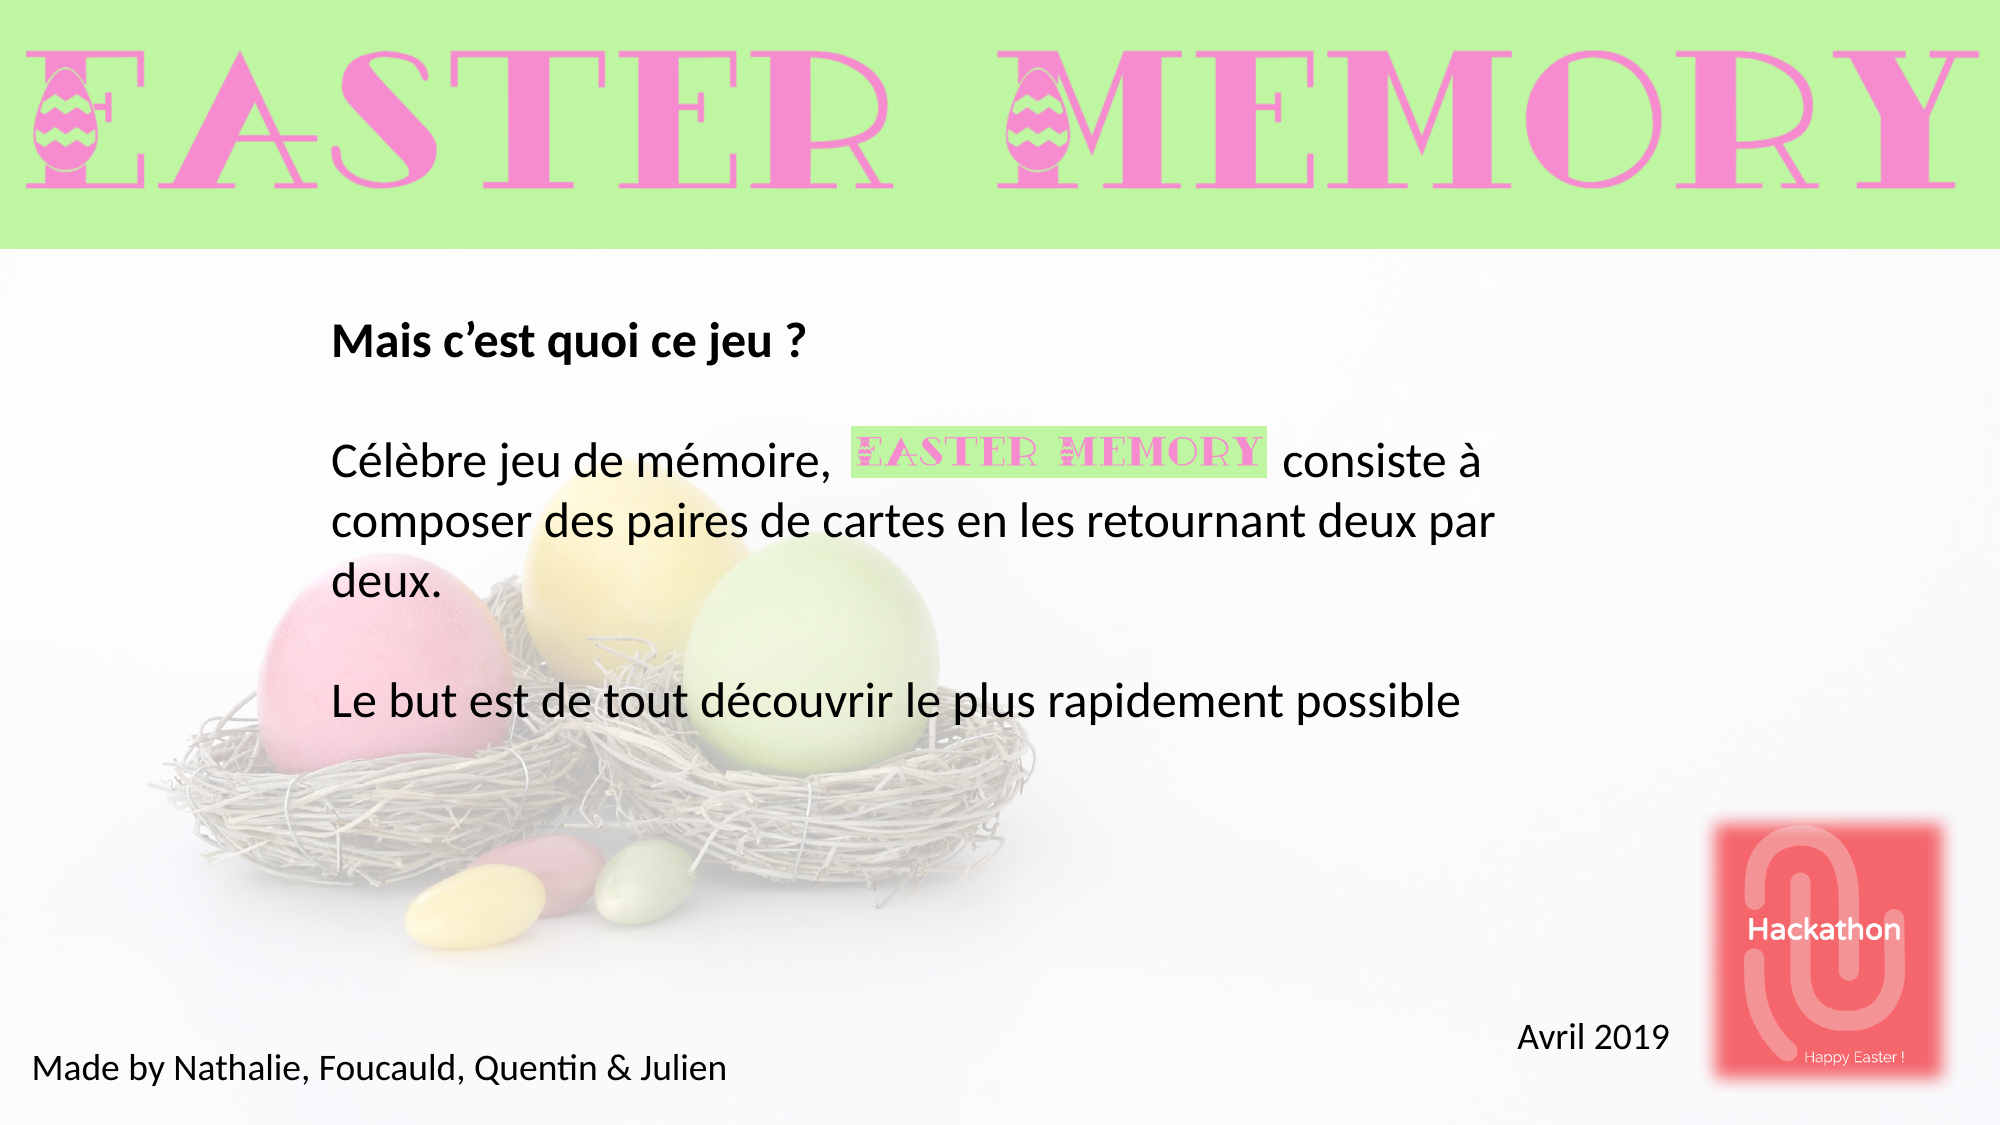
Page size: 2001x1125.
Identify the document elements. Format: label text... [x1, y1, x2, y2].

picture [0, 0, 2000, 249]
picture [1696, 805, 1961, 1097]
text_box Made by Nathalie, Foucauld, Quentin & Julien [0, 1035, 931, 1095]
text_box Avril 2019 [1490, 1004, 1696, 1065]
text_box Mais c’est quoi ce jeu ? Célèbre jeu de mémoire, consiste à composer des paires de cartes en les retournant deux par deux. Le but est de tout découvrir le plus rapidement possible [316, 299, 1615, 735]
picture [851, 426, 1267, 479]
